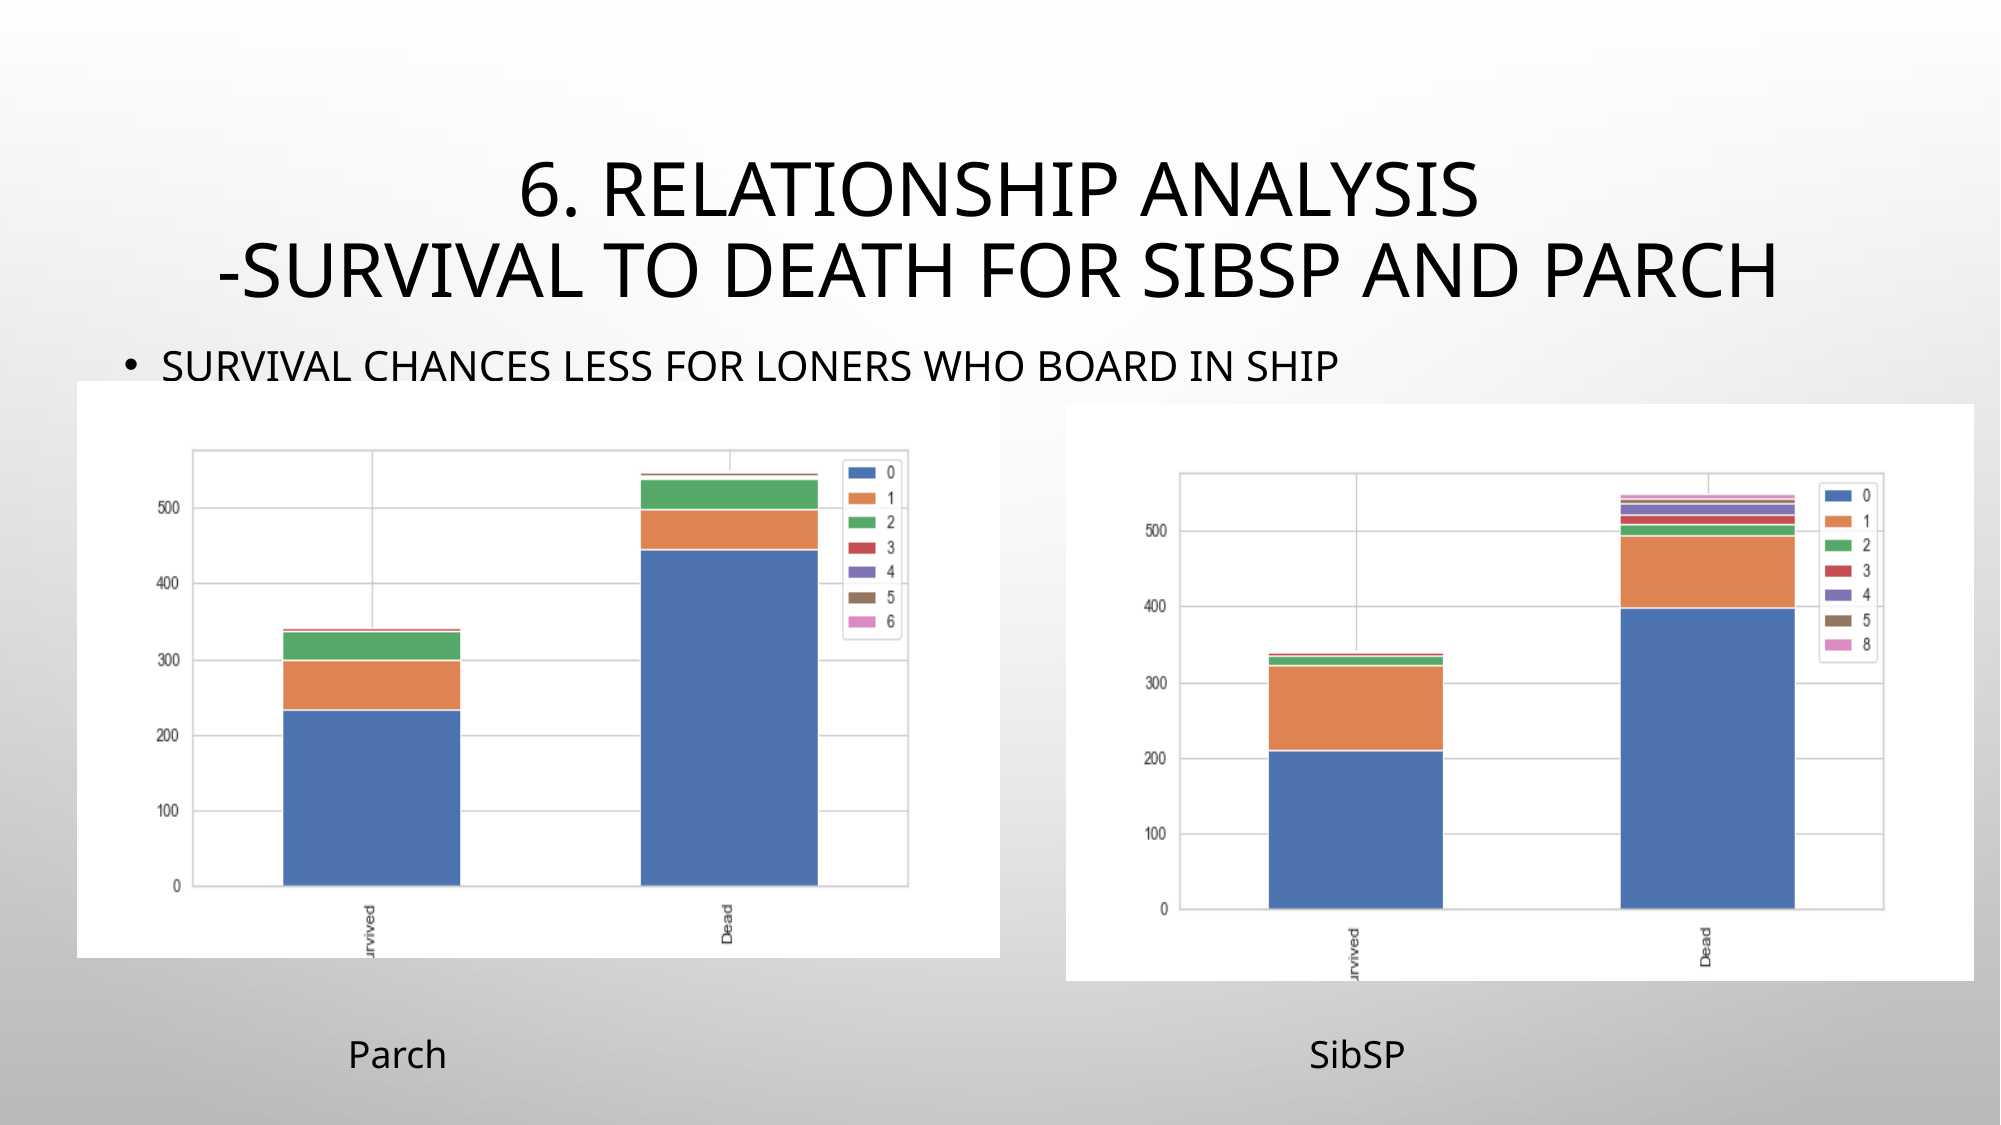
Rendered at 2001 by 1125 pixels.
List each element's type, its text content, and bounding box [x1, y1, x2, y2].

title 6. Relationship analysis -Survival to Death for SIbSp and Parch [149, 101, 1851, 322]
text_box SibSP [1294, 1023, 1821, 1084]
list Survival chances less for loners who board in ship [108, 322, 1924, 405]
text_box Parch [333, 1023, 860, 1084]
picture [0, 0, 2000, 1125]
